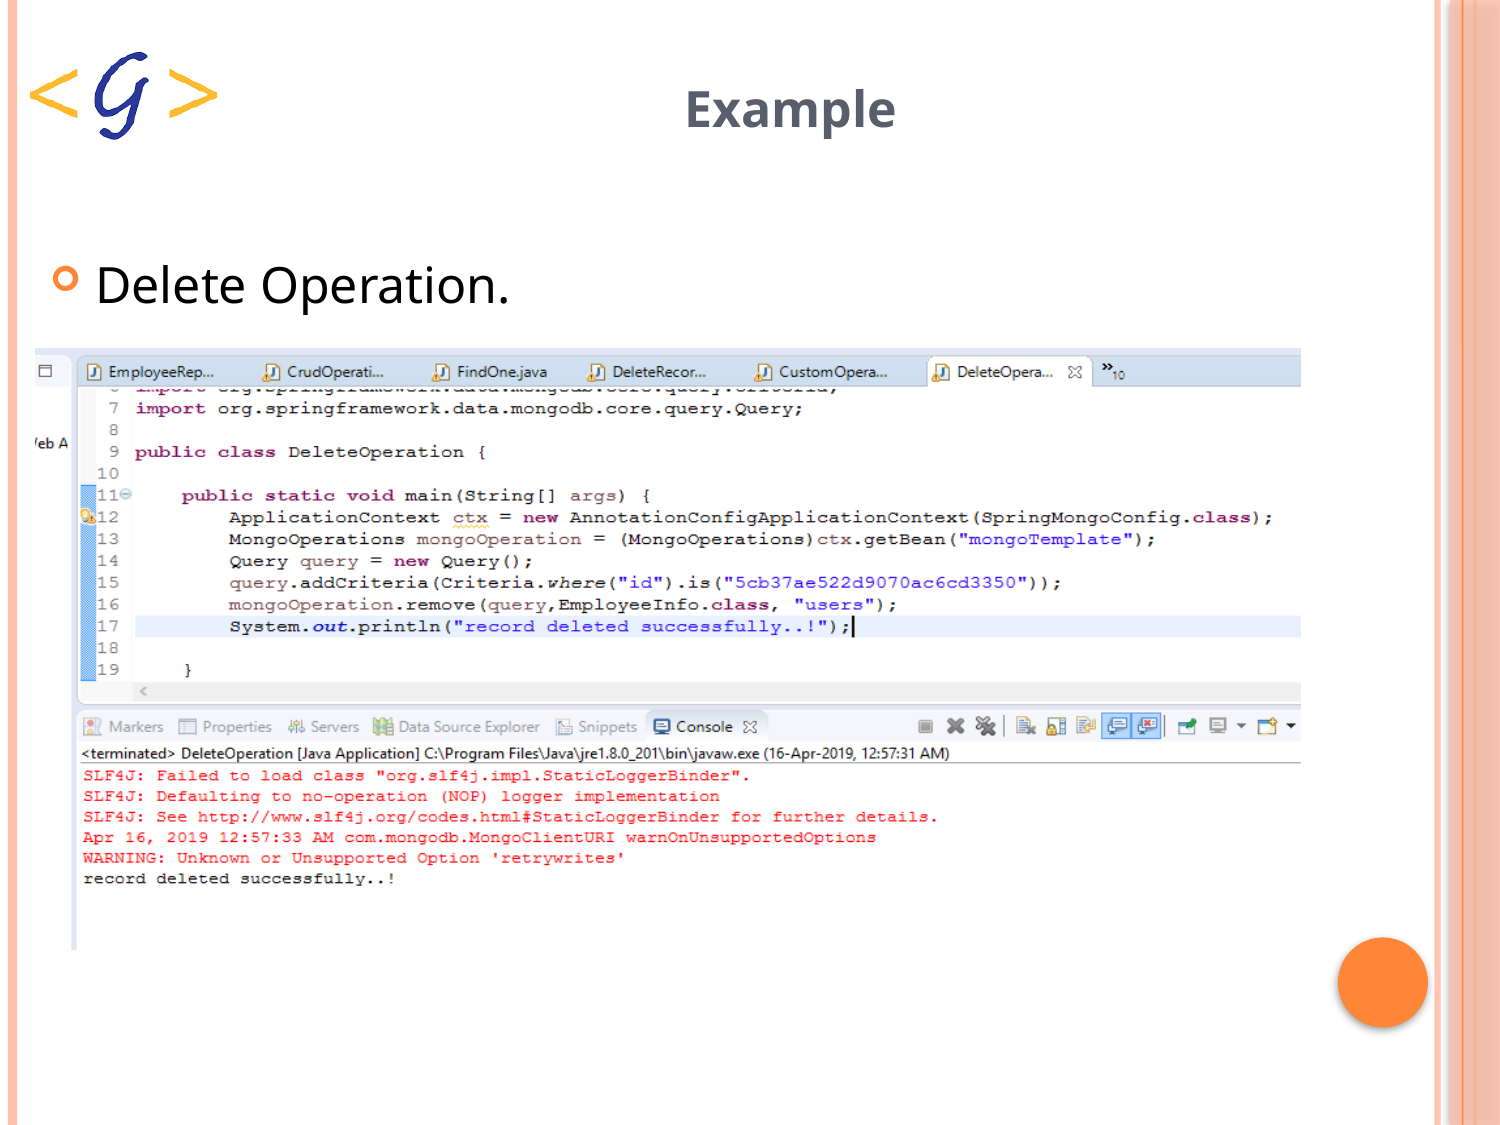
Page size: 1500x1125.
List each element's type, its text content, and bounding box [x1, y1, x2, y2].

picture [22, 0, 224, 200]
picture [34, 347, 1302, 950]
text_box Example [257, 70, 1325, 200]
text_box Delete Operation. [35, 246, 1261, 346]
